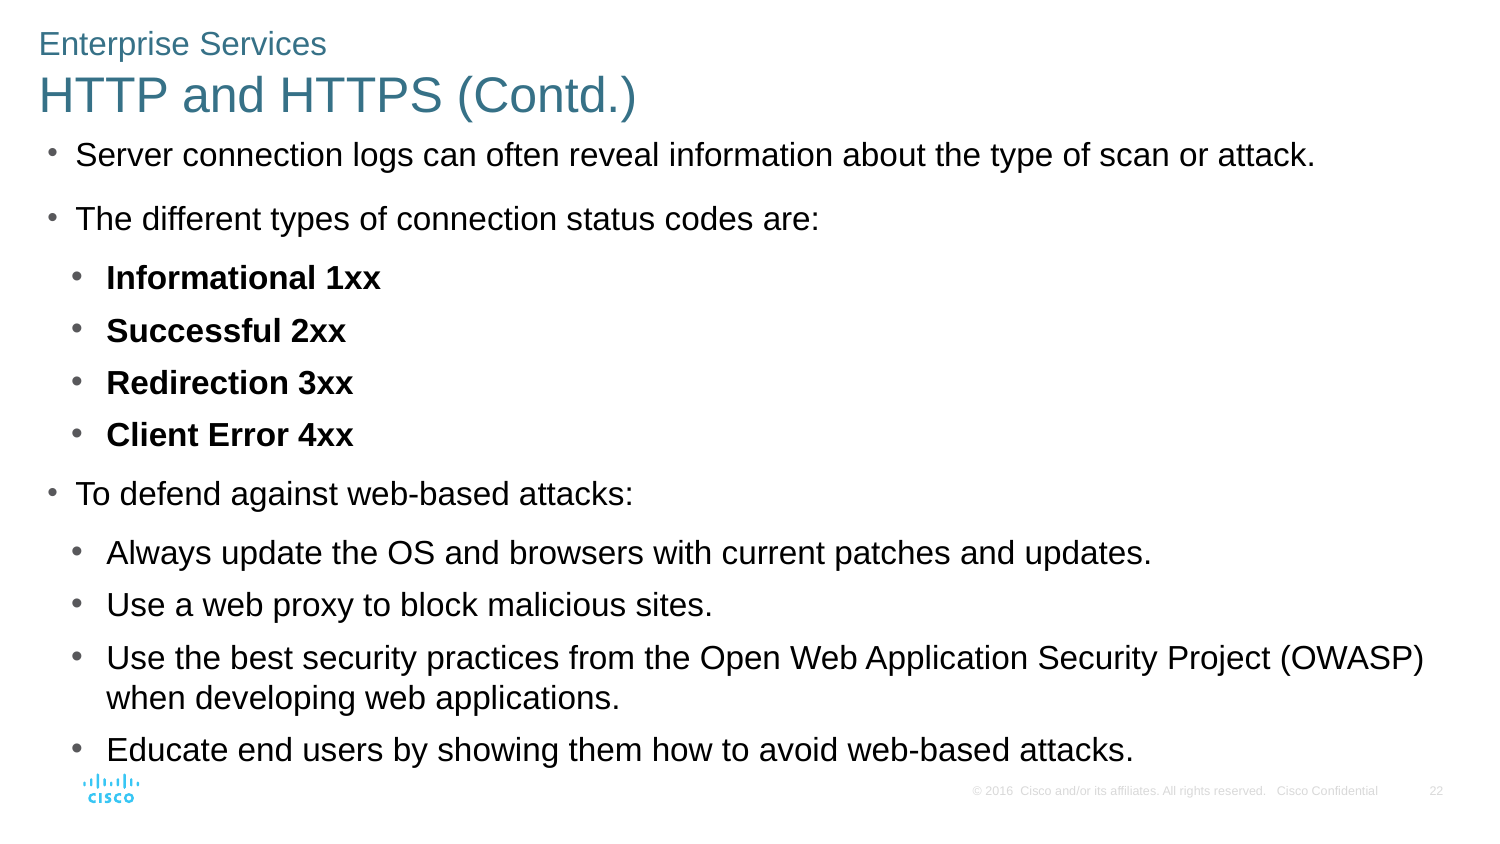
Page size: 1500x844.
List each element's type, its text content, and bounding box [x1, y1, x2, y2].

text_box Enterprise Services HTTP and HTTPS (Contd.) [23, 10, 1500, 135]
list Server connection logs can often reveal information about the type of scan or attack. The different types of connection status codes are: Informational 1xx Successful 2xx Redirection 3xx Client Error 4xx To defend against web-based attacks: Always update the OS and browsers with current patches and updates. Use a web proxy to block malicious sites. Use the best security practices from the Open Web Application Security Project (OWASP) when developing web applications. Educate end users by showing them how to avoid web-based attacks. [32, 125, 1460, 770]
